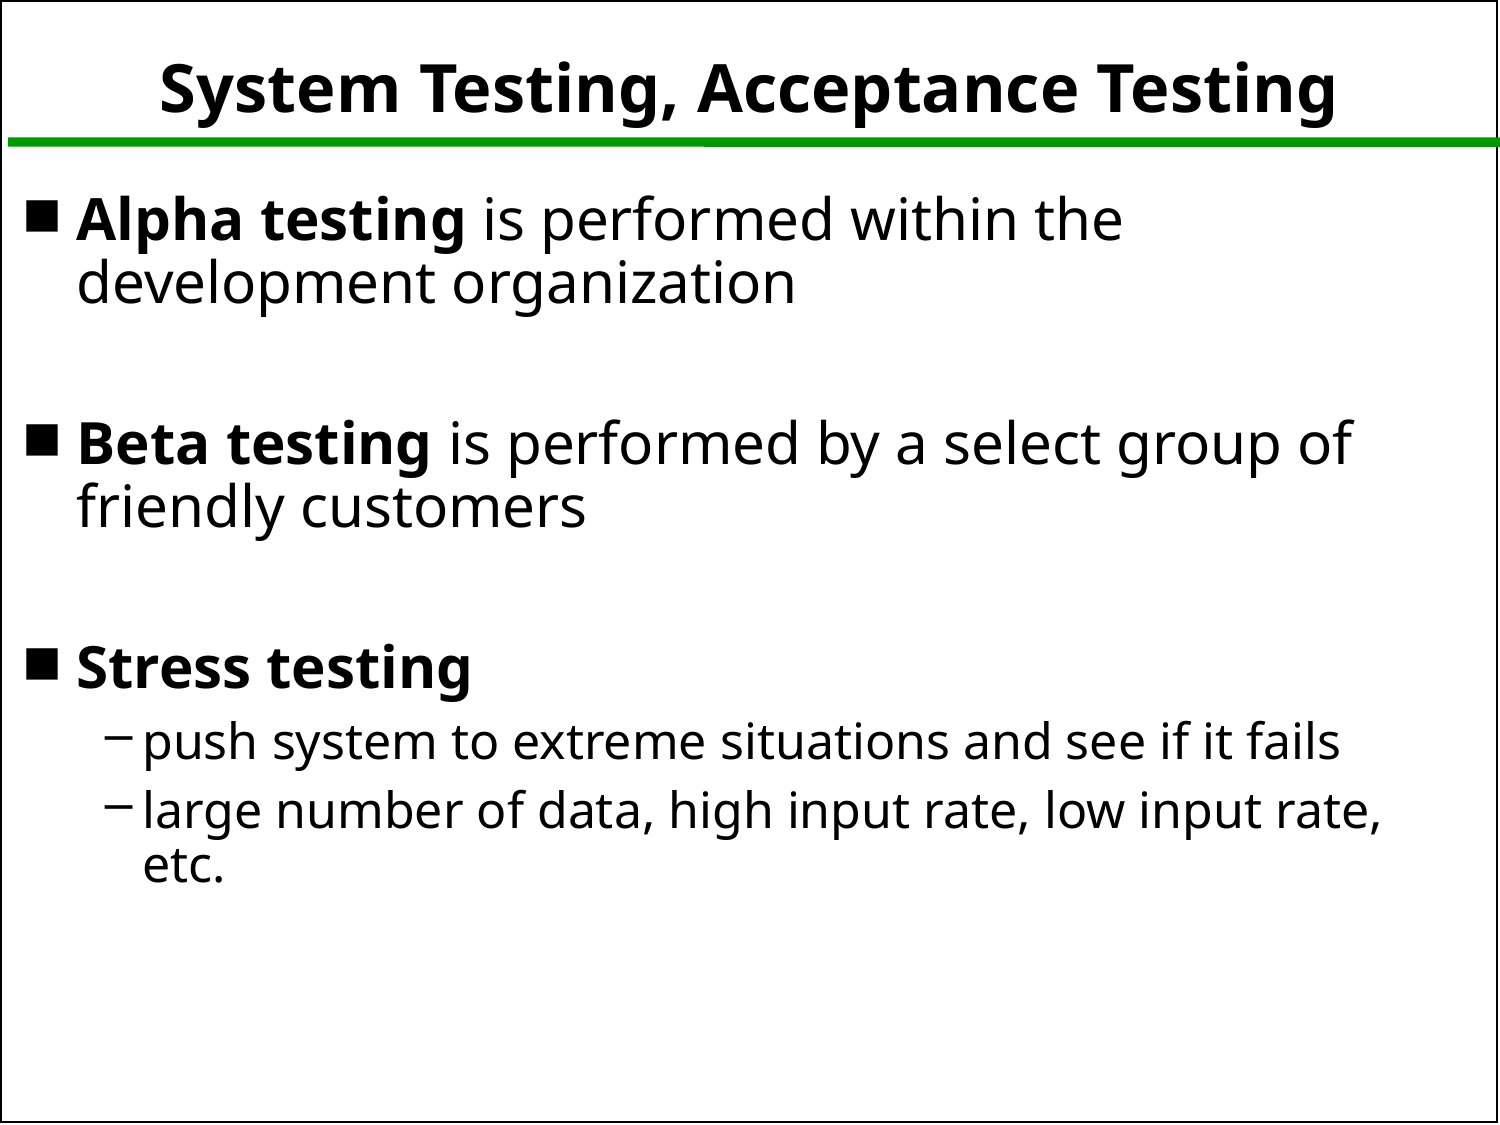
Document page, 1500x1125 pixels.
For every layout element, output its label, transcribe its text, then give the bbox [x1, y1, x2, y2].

list Alpha testing is performed within the development organization Beta testing is performed by a select group of friendly customers Stress testing push system to extreme situations and see if it fails large number of data, high input rate, low input rate, etc. [14, 182, 1486, 1077]
title System Testing, Acceptance Testing [7, 15, 1493, 167]
